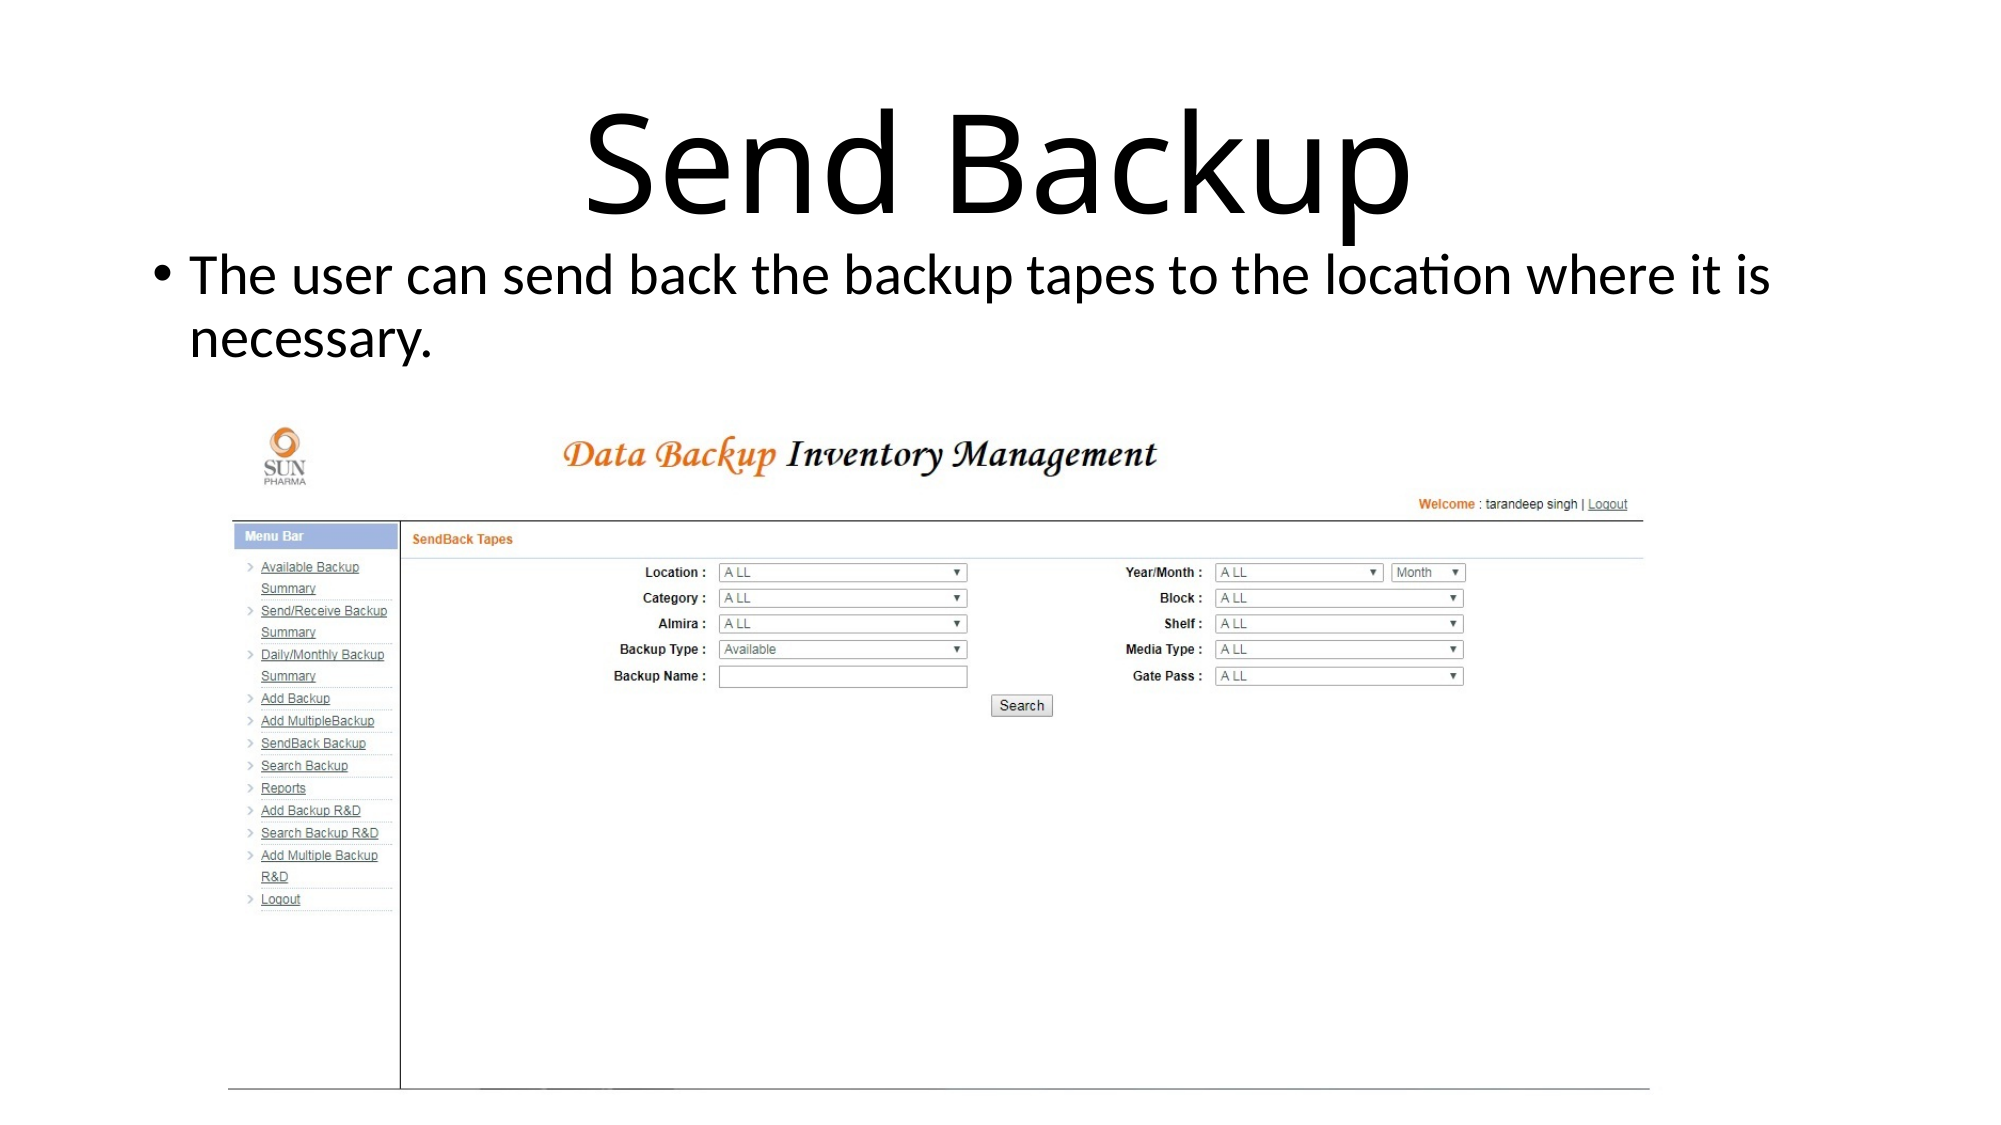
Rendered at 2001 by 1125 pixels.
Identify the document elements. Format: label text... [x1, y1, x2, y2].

picture [228, 420, 1686, 1096]
title Send Backup [137, 59, 1863, 236]
list The user can send back the backup tapes to the location where it is necessary. [137, 236, 1863, 1014]
